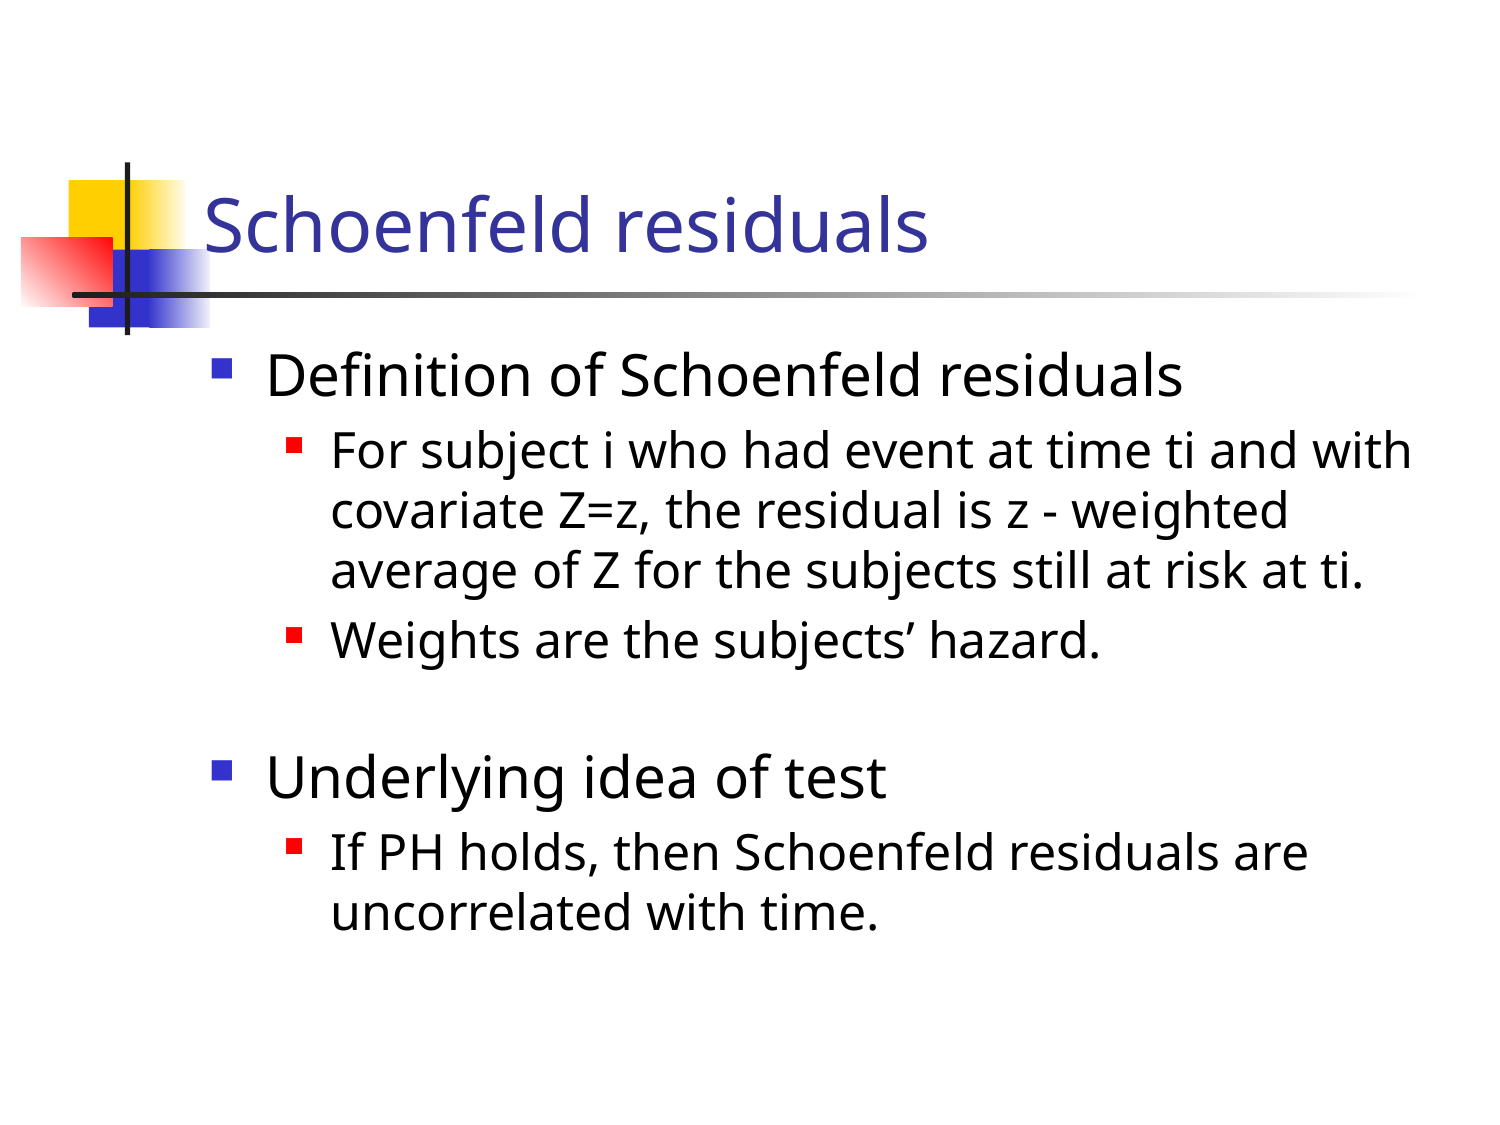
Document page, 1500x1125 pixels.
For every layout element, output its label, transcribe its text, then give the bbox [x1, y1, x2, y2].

title Schoenfeld residuals [188, 34, 1468, 276]
list Definition of Schoenfeld residuals For subject i who had event at time ti and with covariate Z=z, the residual is z - weighted average of Z for the subjects still at risk at ti. Weights are the subjects’ hazard. Underlying idea of test If PH holds, then Schoenfeld residuals are uncorrelated with time. [193, 330, 1470, 1007]
